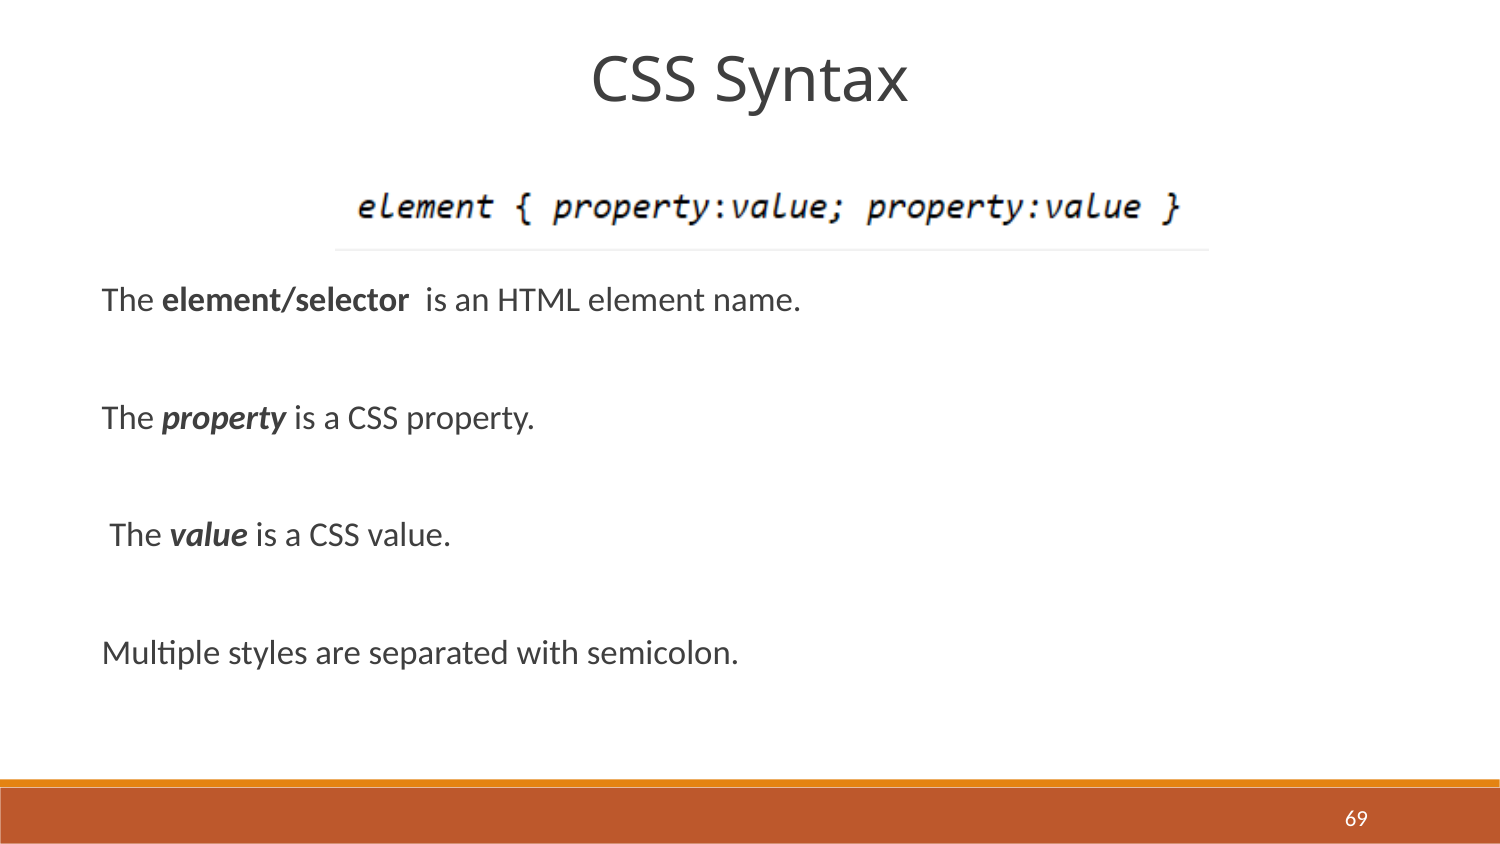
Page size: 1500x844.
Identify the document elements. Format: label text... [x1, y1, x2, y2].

picture [334, 166, 1209, 251]
slide_number 69 [1218, 794, 1380, 840]
title CSS Syntax [0, 0, 1500, 120]
list The element/selector is an HTML element name. The property is a CSS property. The value is a CSS value. Multiple styles are separated with semicolon. [91, 184, 1329, 680]
